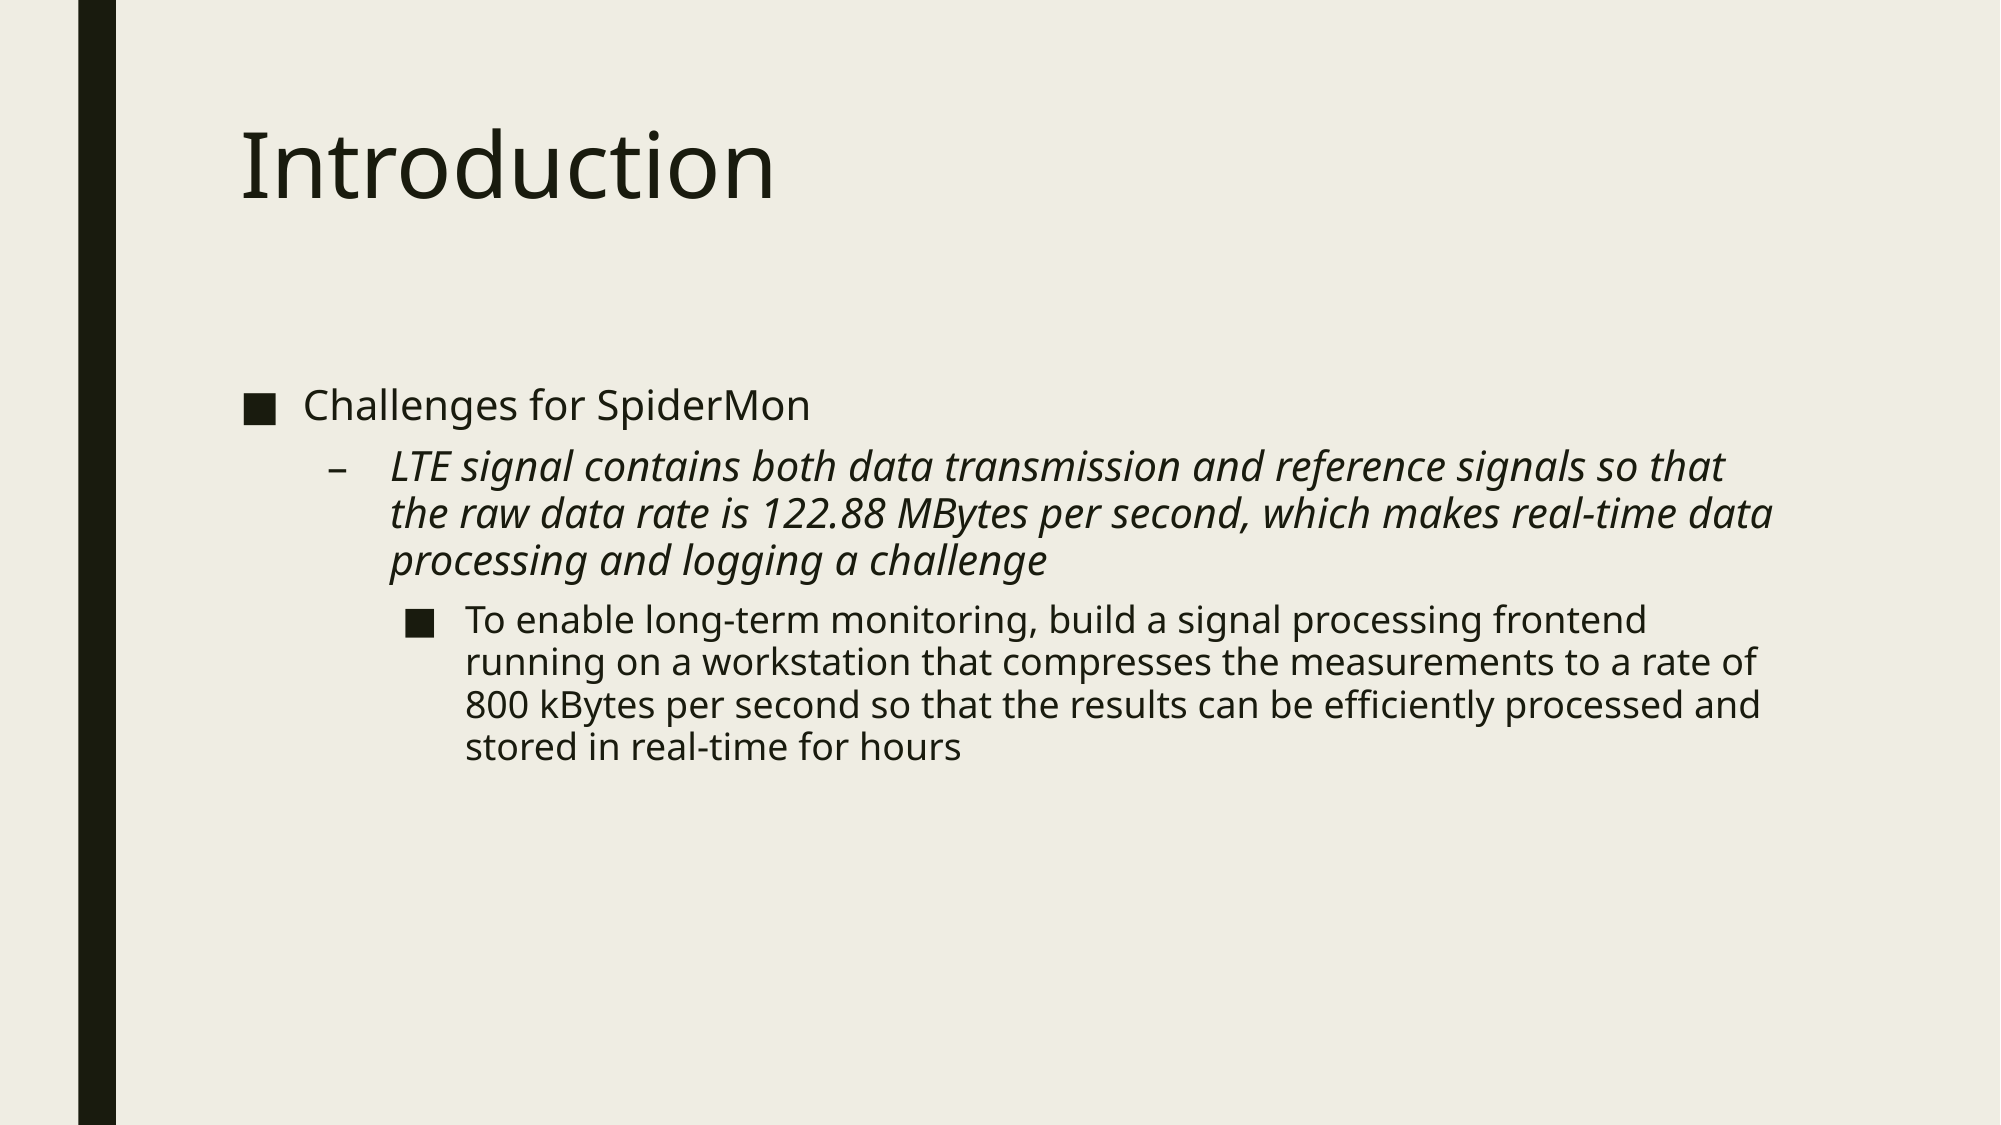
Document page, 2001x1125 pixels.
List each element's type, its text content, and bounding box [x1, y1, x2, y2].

title Introduction [225, 112, 1800, 357]
list Challenges for SpiderMon LTE signal contains both data transmission and reference signals so that the raw data rate is 122.88 MBytes per second, which makes real-time data processing and logging a challenge To enable long-term monitoring, build a signal processing frontend running on a workstation that compresses the measurements to a rate of 800 kBytes per second so that the results can be efficiently processed and stored in real-time for hours [225, 375, 1800, 963]
